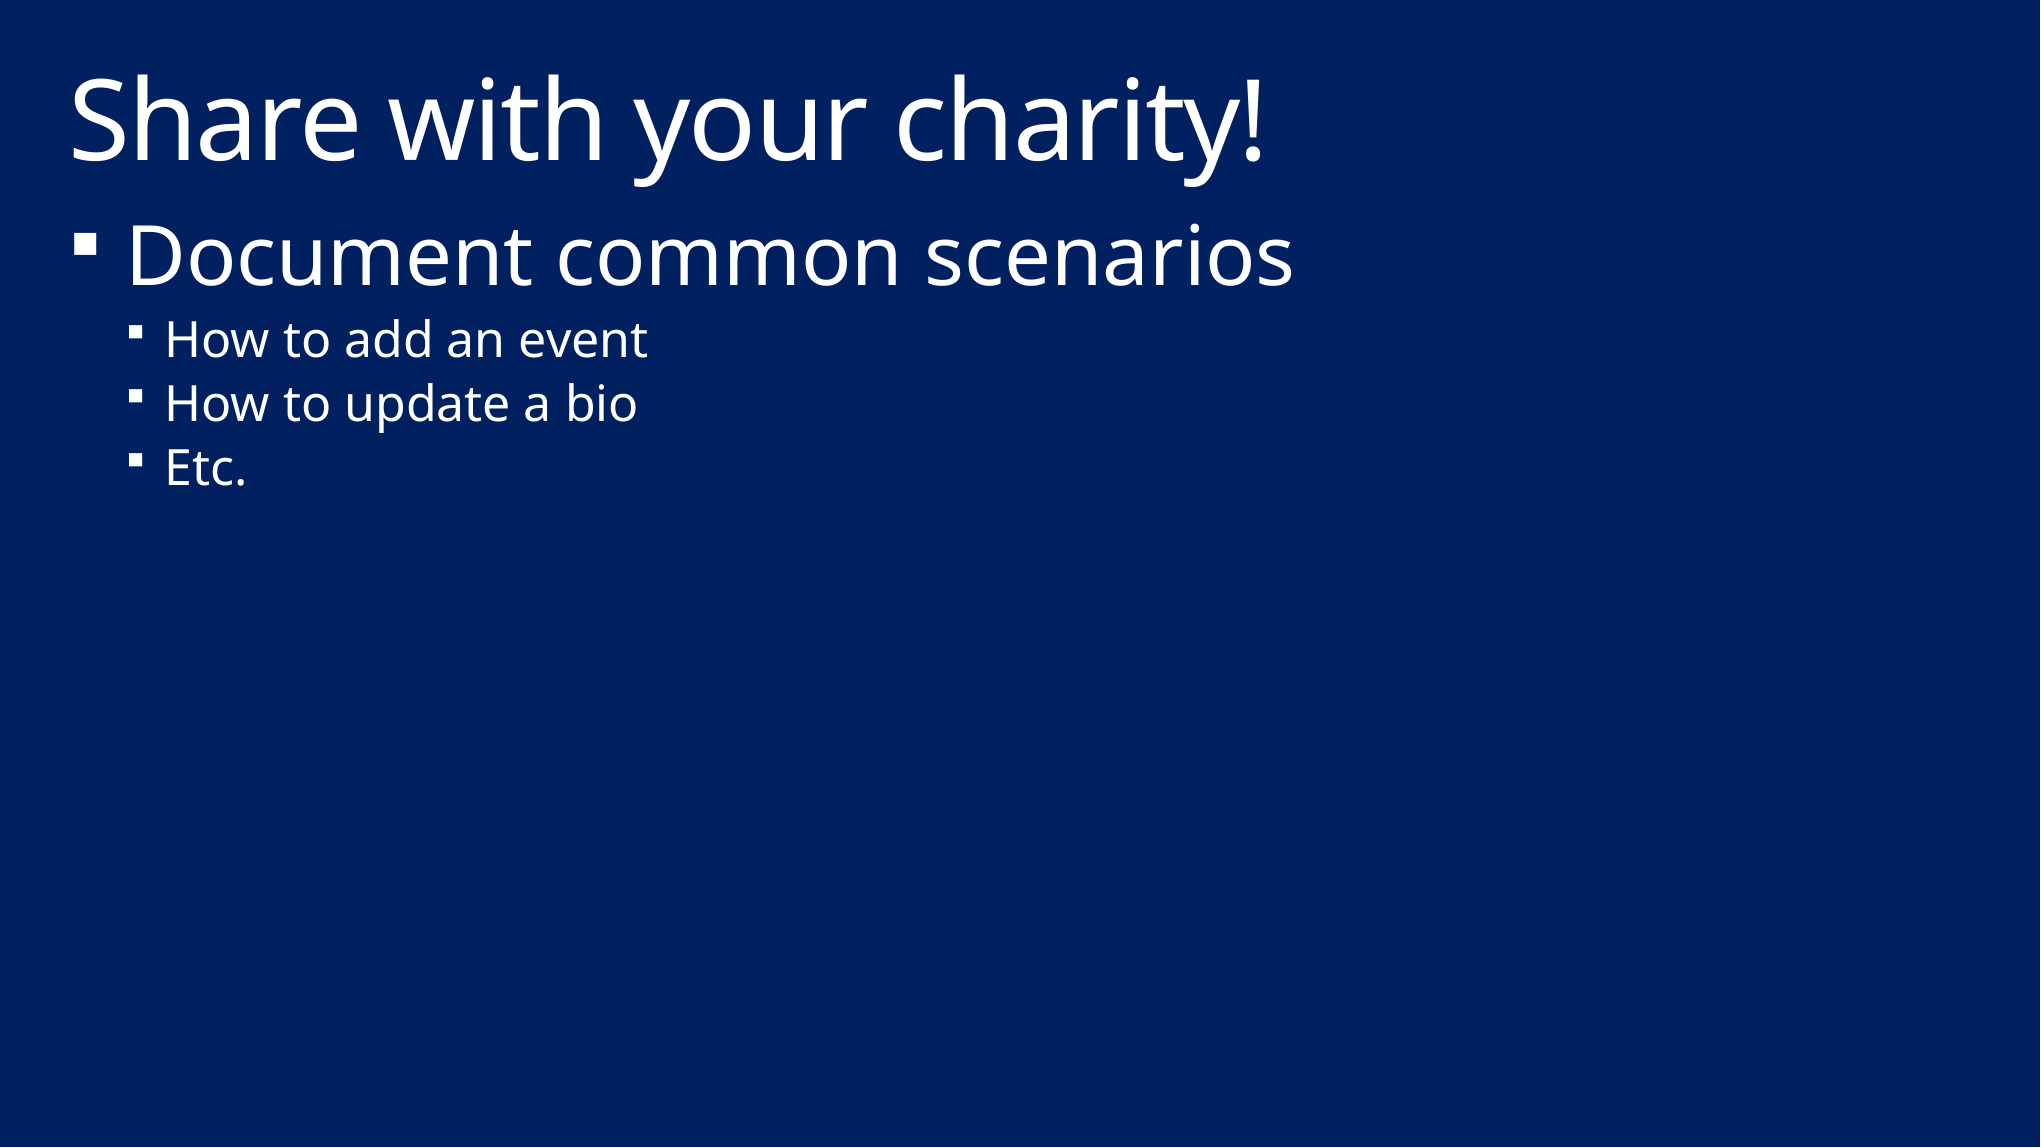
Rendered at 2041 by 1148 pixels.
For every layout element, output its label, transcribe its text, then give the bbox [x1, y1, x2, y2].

list Document common scenarios How to add an event How to update a bio Etc. [45, 199, 1996, 632]
title Share with your charity! [45, 48, 1996, 199]
